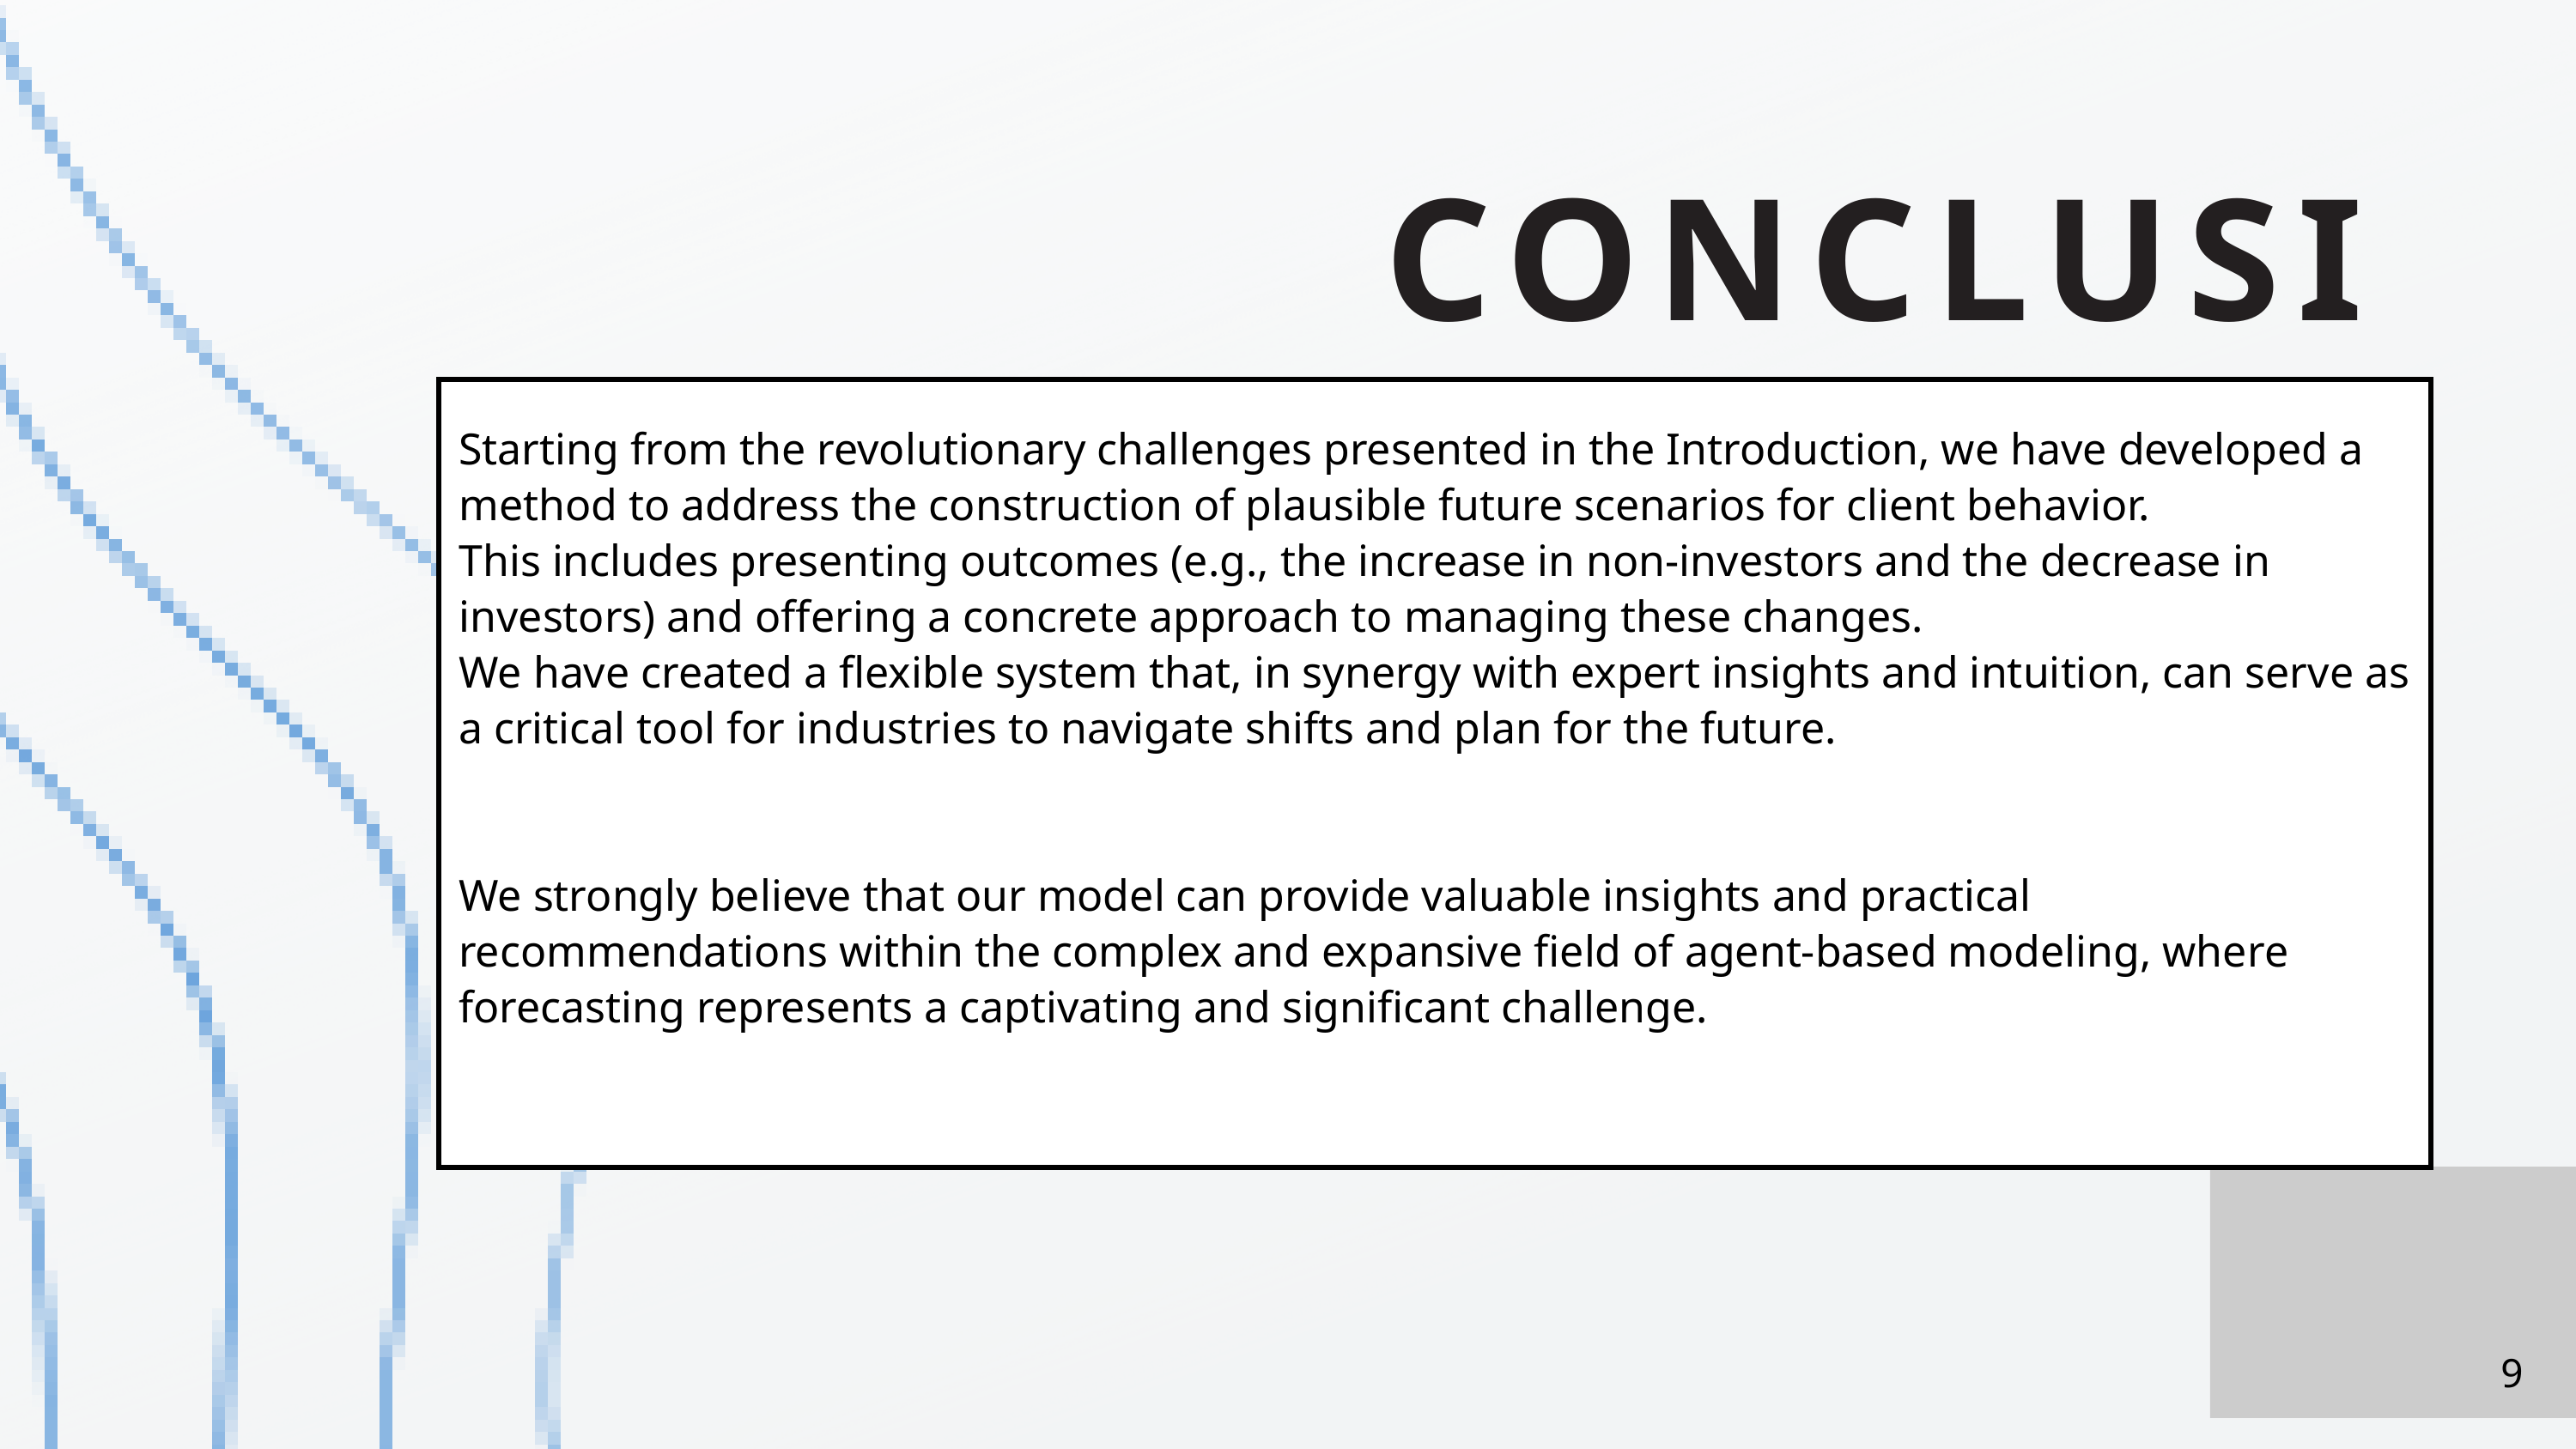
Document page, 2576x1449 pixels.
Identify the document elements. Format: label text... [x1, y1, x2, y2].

text_box [2209, 916, 2576, 1419]
text_box CONCLUSION [1239, 122, 2380, 377]
text_box 9 [2500, 1344, 2521, 1396]
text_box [438, 379, 2432, 1167]
text_box [0, 0, 2576, 1449]
